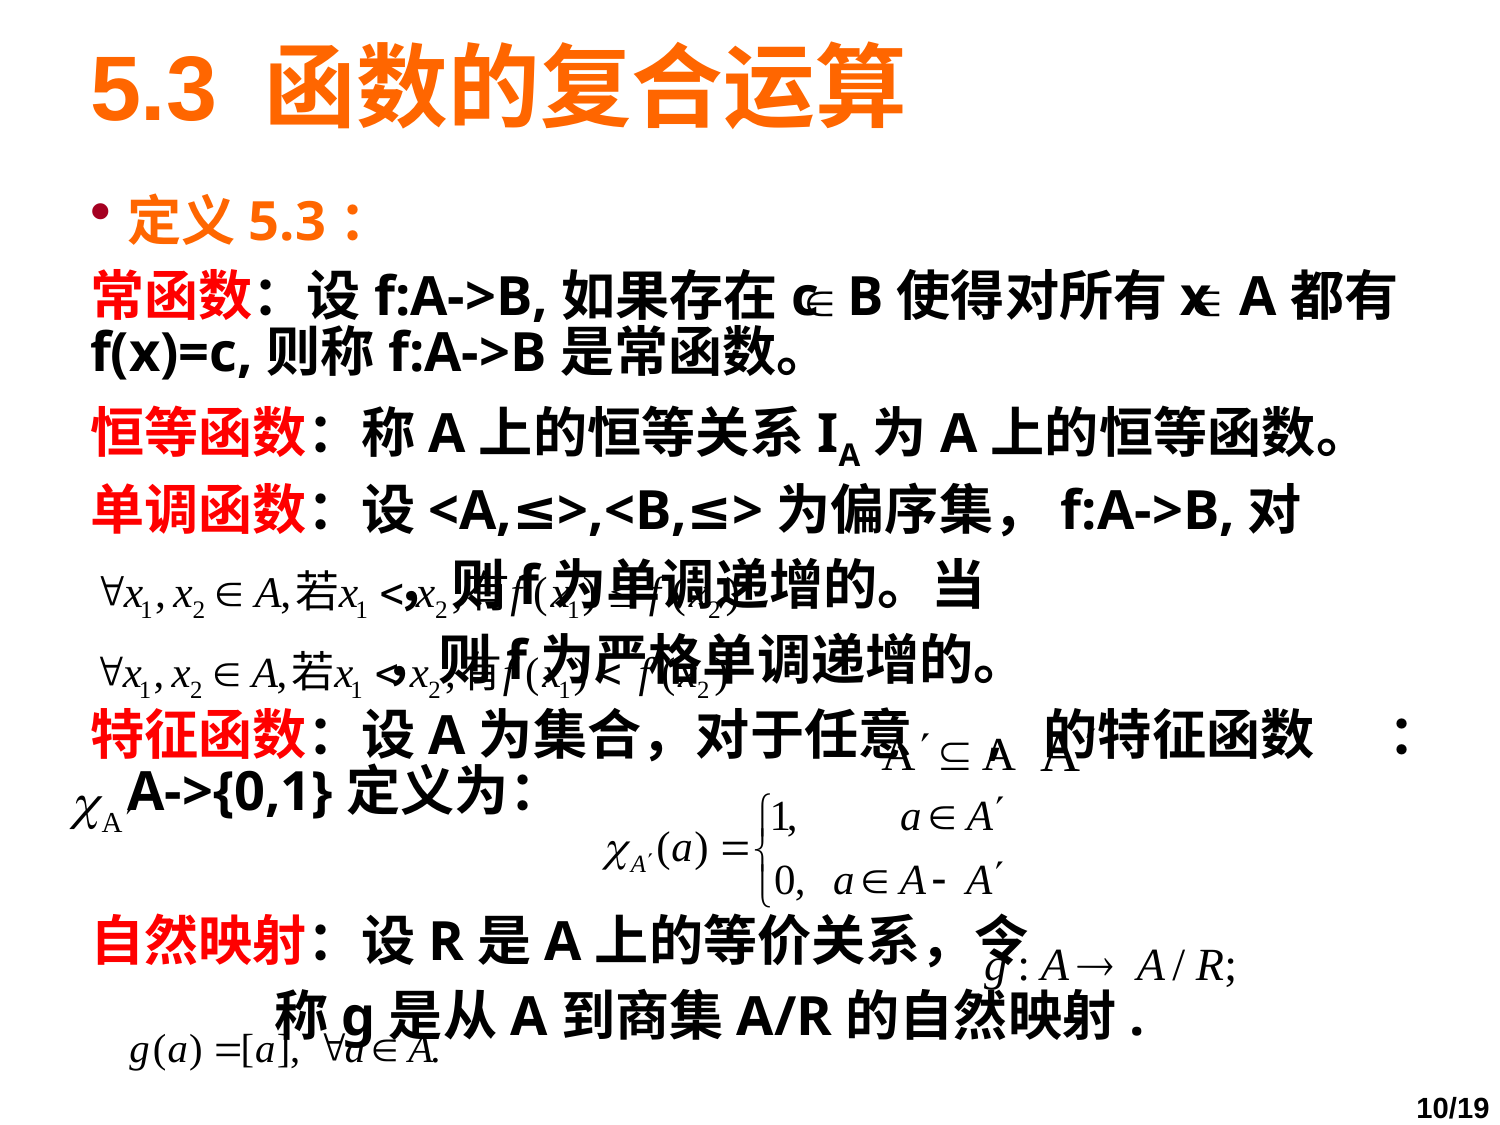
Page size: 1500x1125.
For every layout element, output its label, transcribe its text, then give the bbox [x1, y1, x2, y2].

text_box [974, 938, 1276, 1001]
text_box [802, 286, 842, 325]
list 定义5.3： 常函数：设f:A->B,如果存在c B使得对所有x A都有f(x)=c,则称f:A->B是常函数。 恒等函数：称A上的恒等关系IA为A上的恒等函数。 单调函数：设<A,≤>,<B,≤>为偏序集，f:A->B,对 ，则f为单调递增的。当 ，则f为严格单调递增的。 特征函数：设A为集合，对于任意 , 的特征函数 ：A->{0,1}定义为： 自然映射：设R是A上的等价关系，令 称g是从A到商集A/R的自然映射. [75, 187, 1463, 1088]
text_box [1188, 286, 1228, 325]
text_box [873, 726, 1025, 787]
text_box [87, 644, 736, 710]
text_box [112, 1025, 446, 1080]
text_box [87, 563, 748, 630]
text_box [595, 786, 1010, 916]
title 5.3 函数的复合运算 [74, 37, 1426, 143]
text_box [62, 769, 138, 845]
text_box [1031, 720, 1102, 782]
